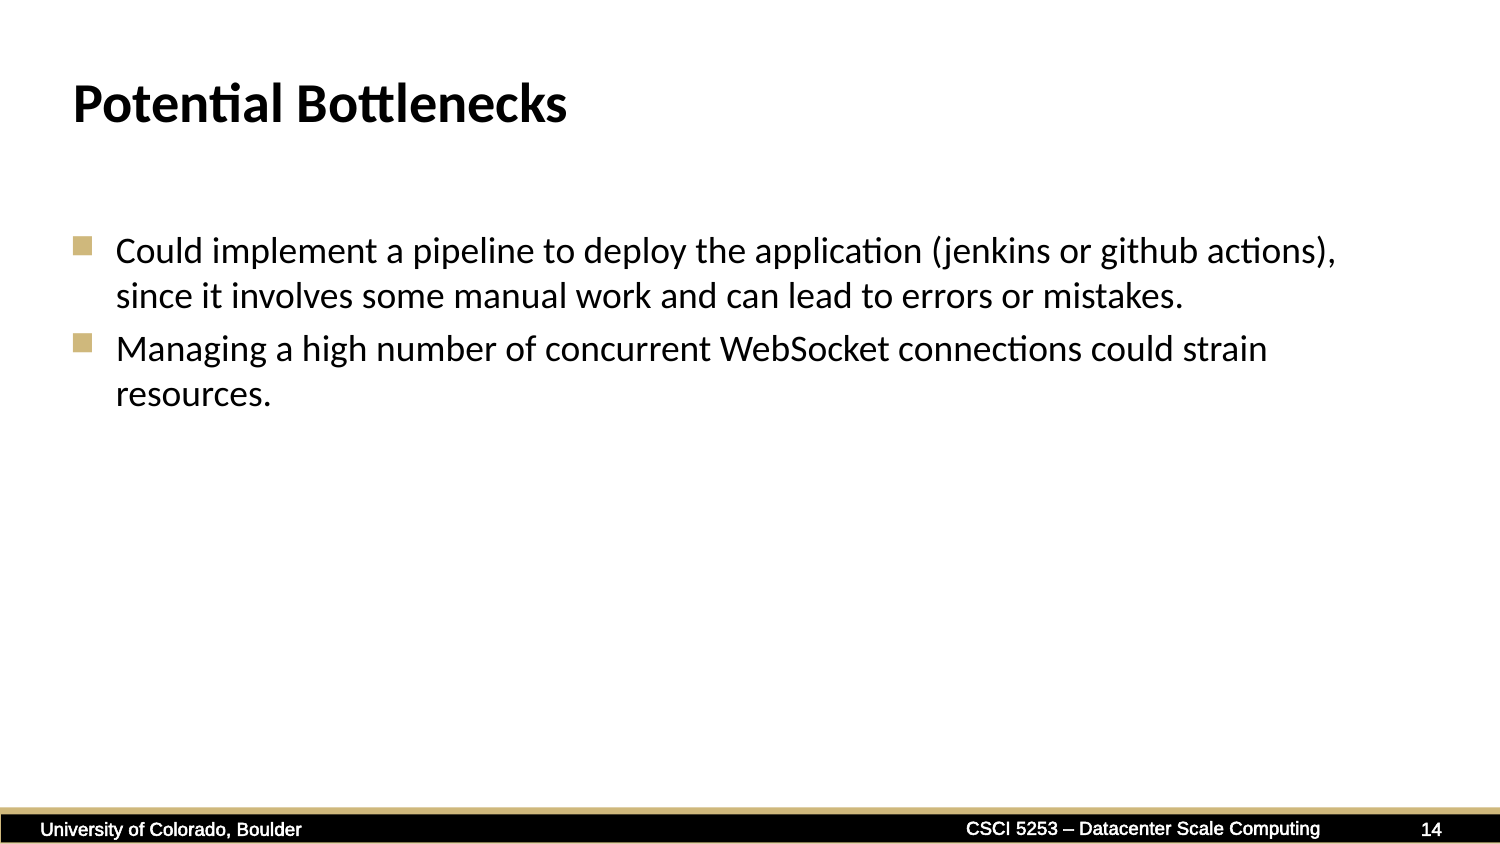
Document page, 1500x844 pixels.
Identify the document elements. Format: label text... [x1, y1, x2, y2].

list Could implement a pipeline to deploy the application (jenkins or github actions), since it involves some manual work and can lead to errors or mistakes. Managing a high number of concurrent WebSocket connections could strain resources. [58, 166, 1355, 503]
title Potential Bottlenecks [58, 53, 1304, 148]
